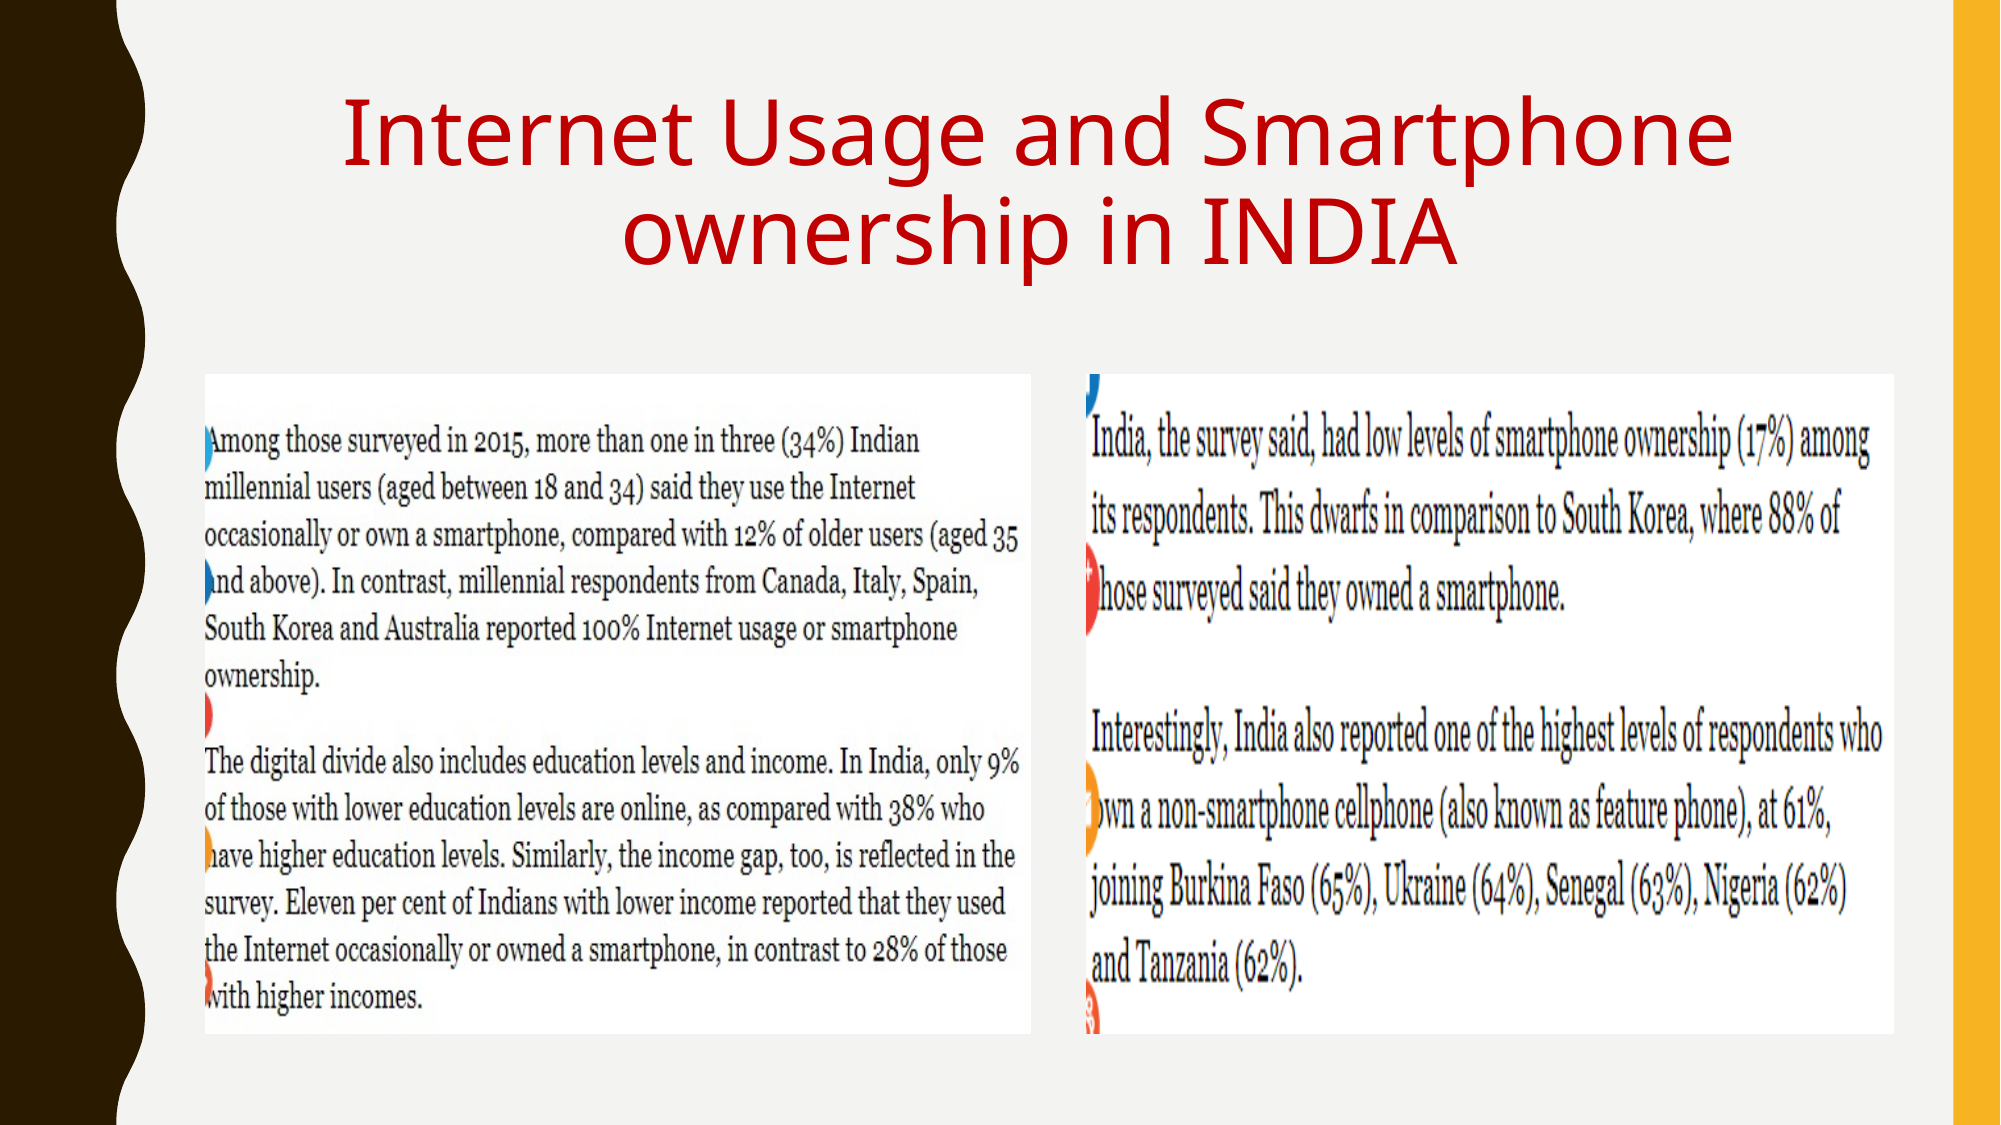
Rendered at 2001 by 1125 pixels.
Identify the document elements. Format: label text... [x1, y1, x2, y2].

picture [1085, 374, 1894, 1034]
picture [205, 374, 1032, 1034]
title Internet Usage and Smartphone ownership in INDIA [205, 62, 1875, 308]
